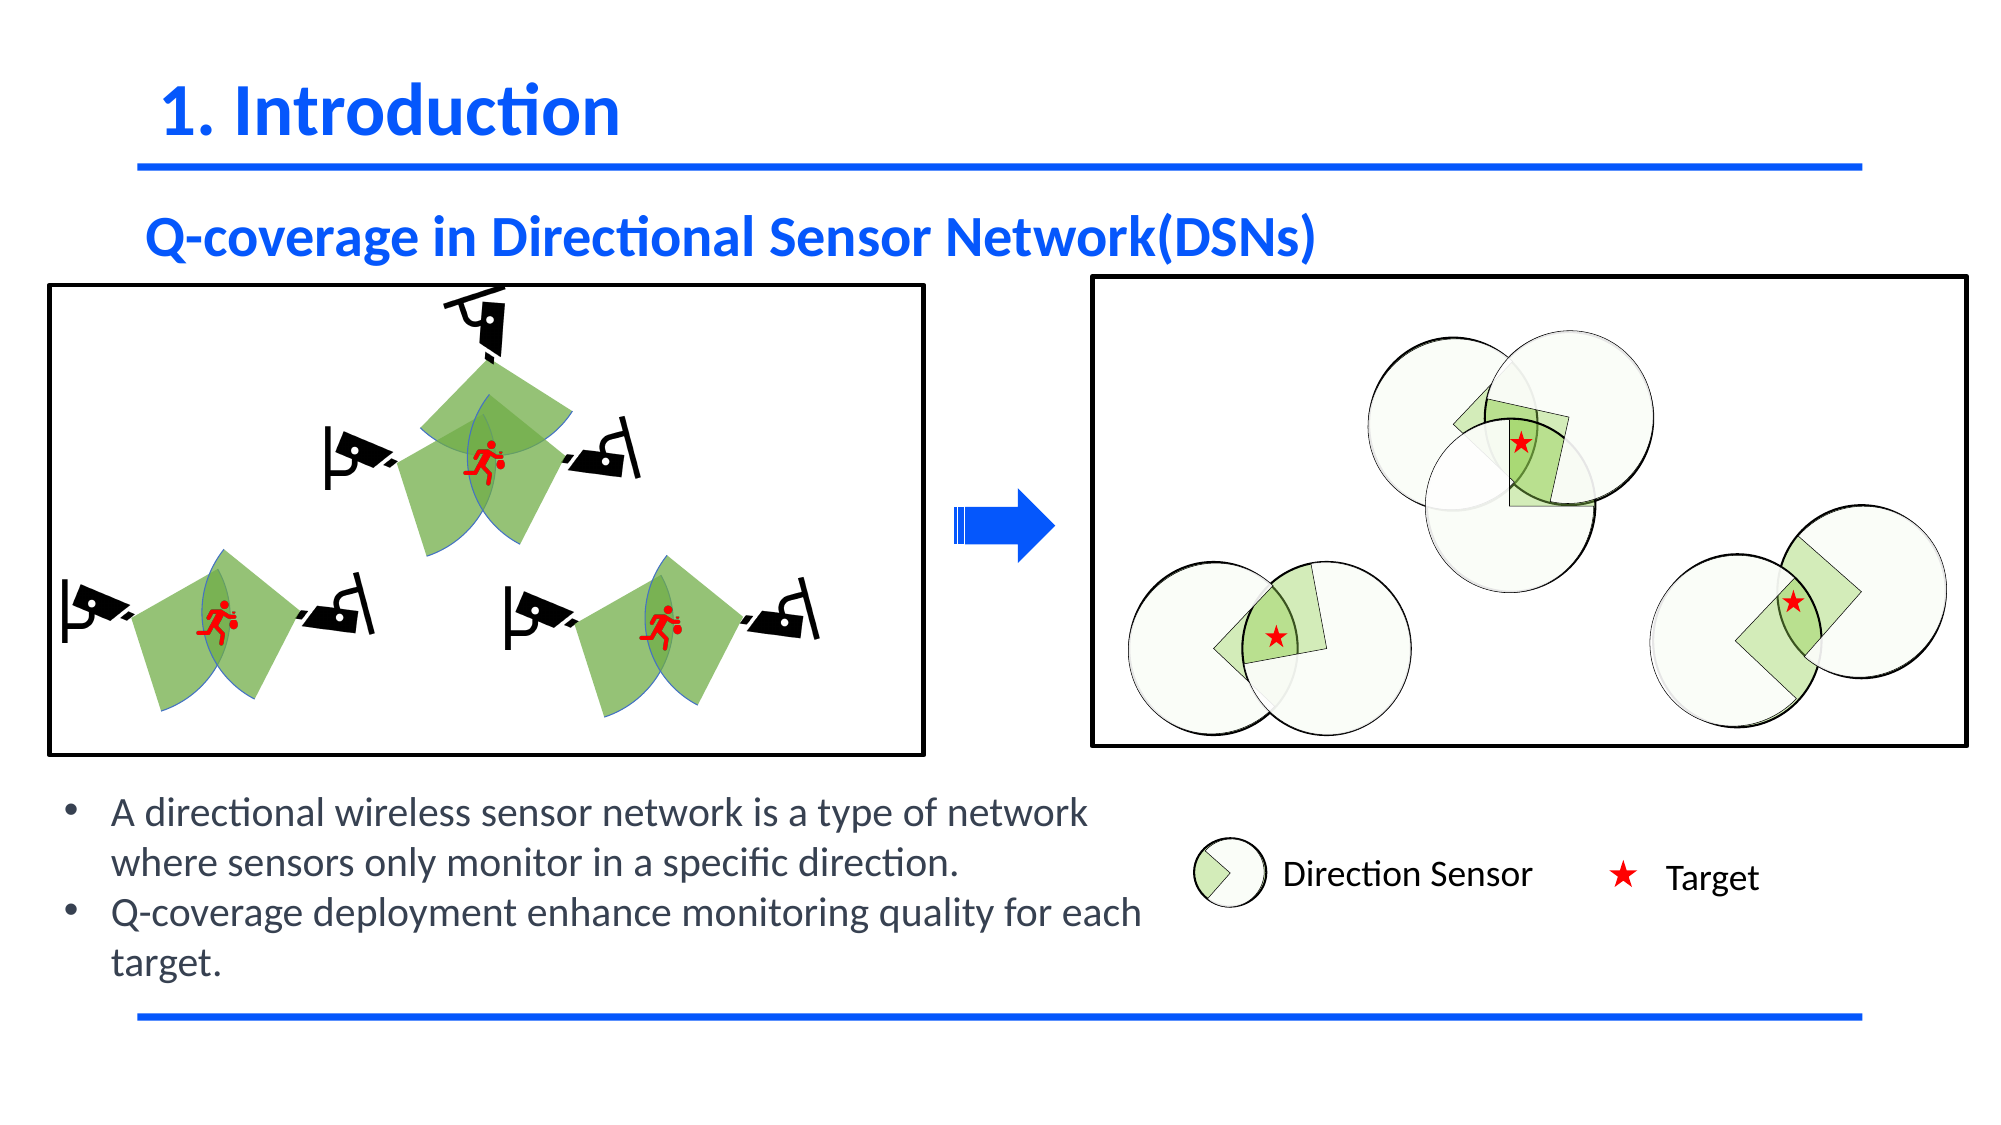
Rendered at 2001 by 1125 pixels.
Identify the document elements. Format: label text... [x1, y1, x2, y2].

text_box [1194, 841, 1227, 898]
picture [440, 283, 530, 373]
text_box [49, 276, 1967, 756]
text_box [1609, 859, 1638, 888]
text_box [297, 356, 664, 561]
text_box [31, 511, 398, 716]
text_box Q-coverage in Directional Sensor Network(DSNs) [130, 190, 1468, 276]
title 1. Introduction [143, 59, 1869, 163]
picture [192, 598, 242, 648]
text_box [1203, 837, 1266, 909]
picture [459, 438, 509, 488]
text_box Target [1651, 845, 1775, 905]
text_box A directional wireless sensor network is a type of network where sensors only monitor in a specific direction. Q-coverage deployment enhance monitoring quality for each target. [49, 777, 1183, 1037]
picture [635, 603, 686, 653]
text_box Direction Sensor [1268, 841, 1549, 901]
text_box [475, 517, 841, 722]
